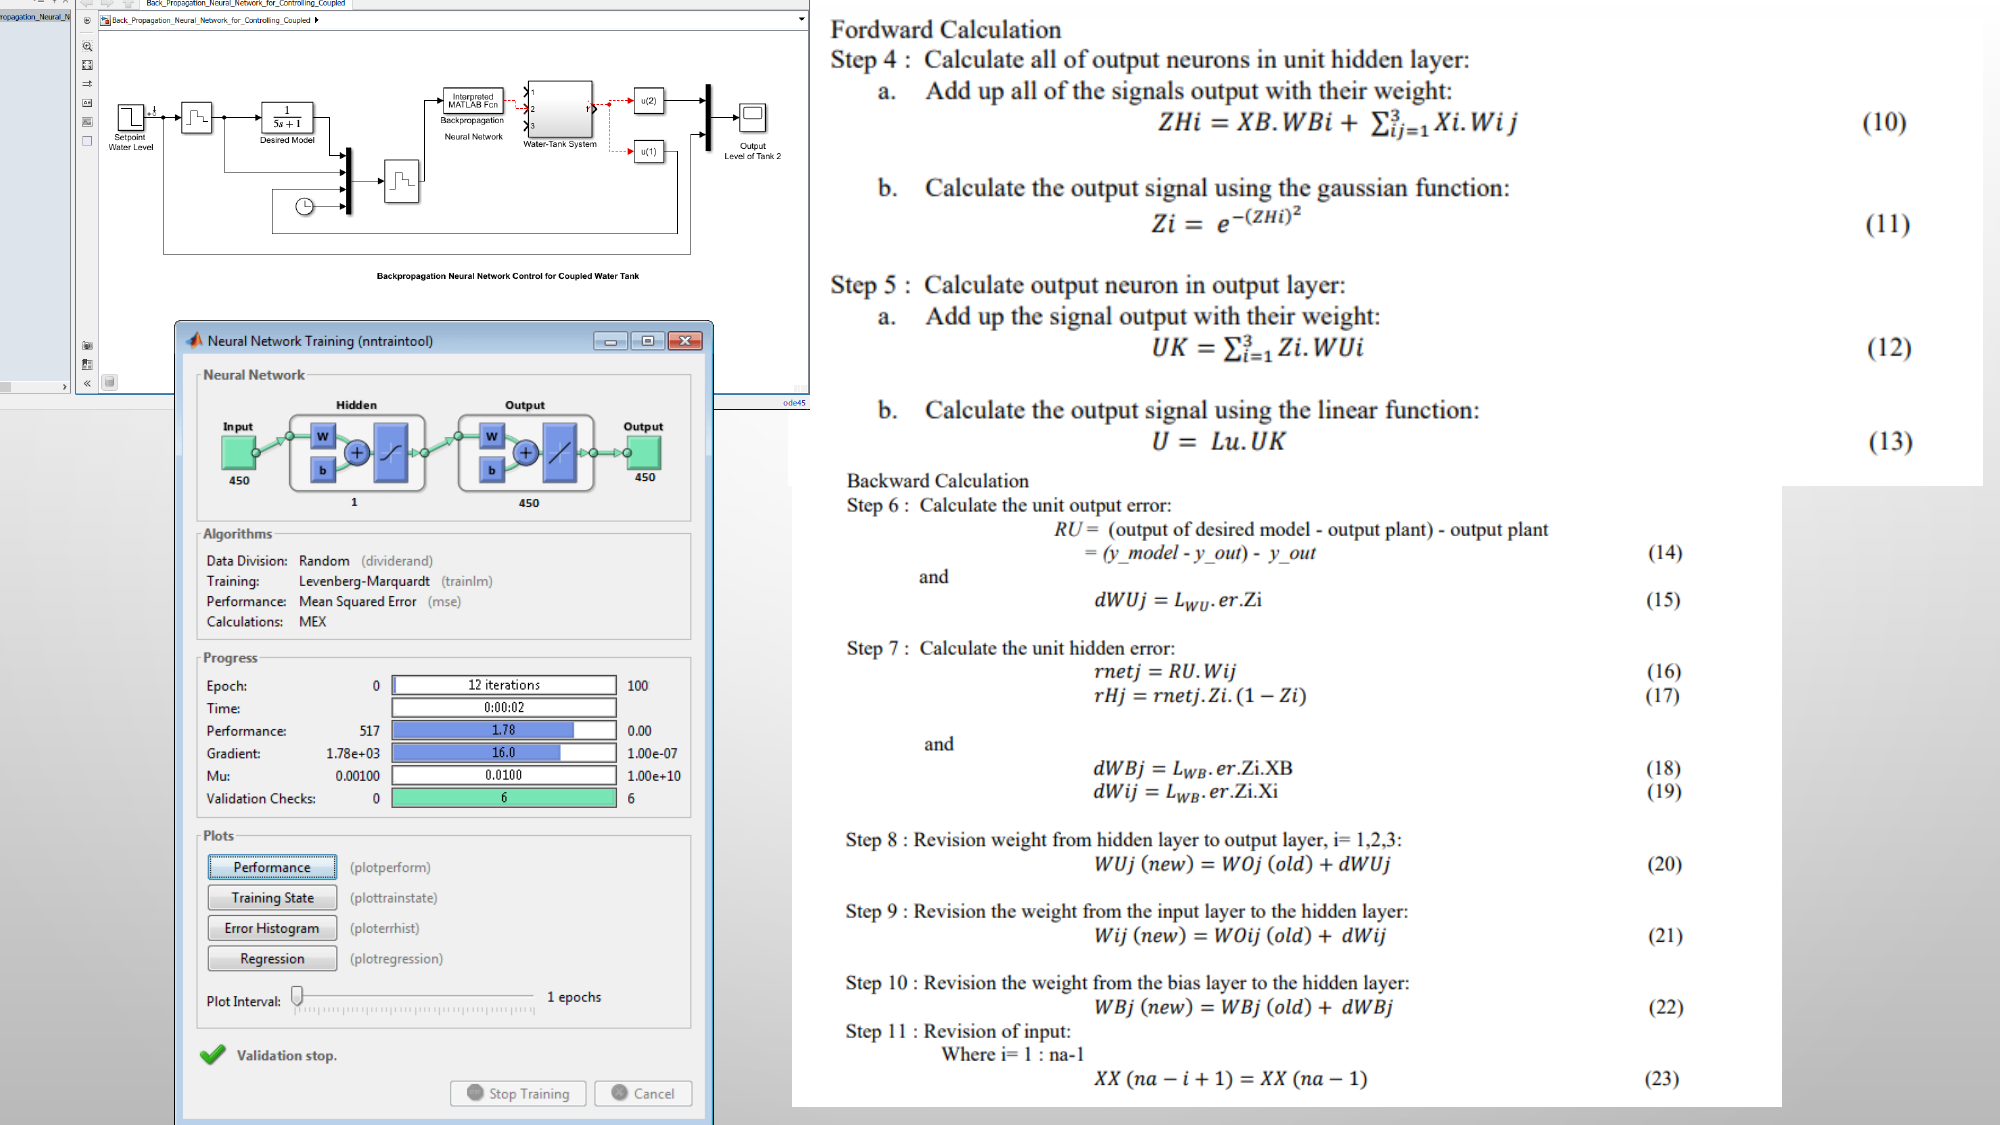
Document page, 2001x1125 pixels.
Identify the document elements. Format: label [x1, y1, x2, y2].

list [174, 320, 714, 1125]
picture [0, 0, 2000, 1125]
